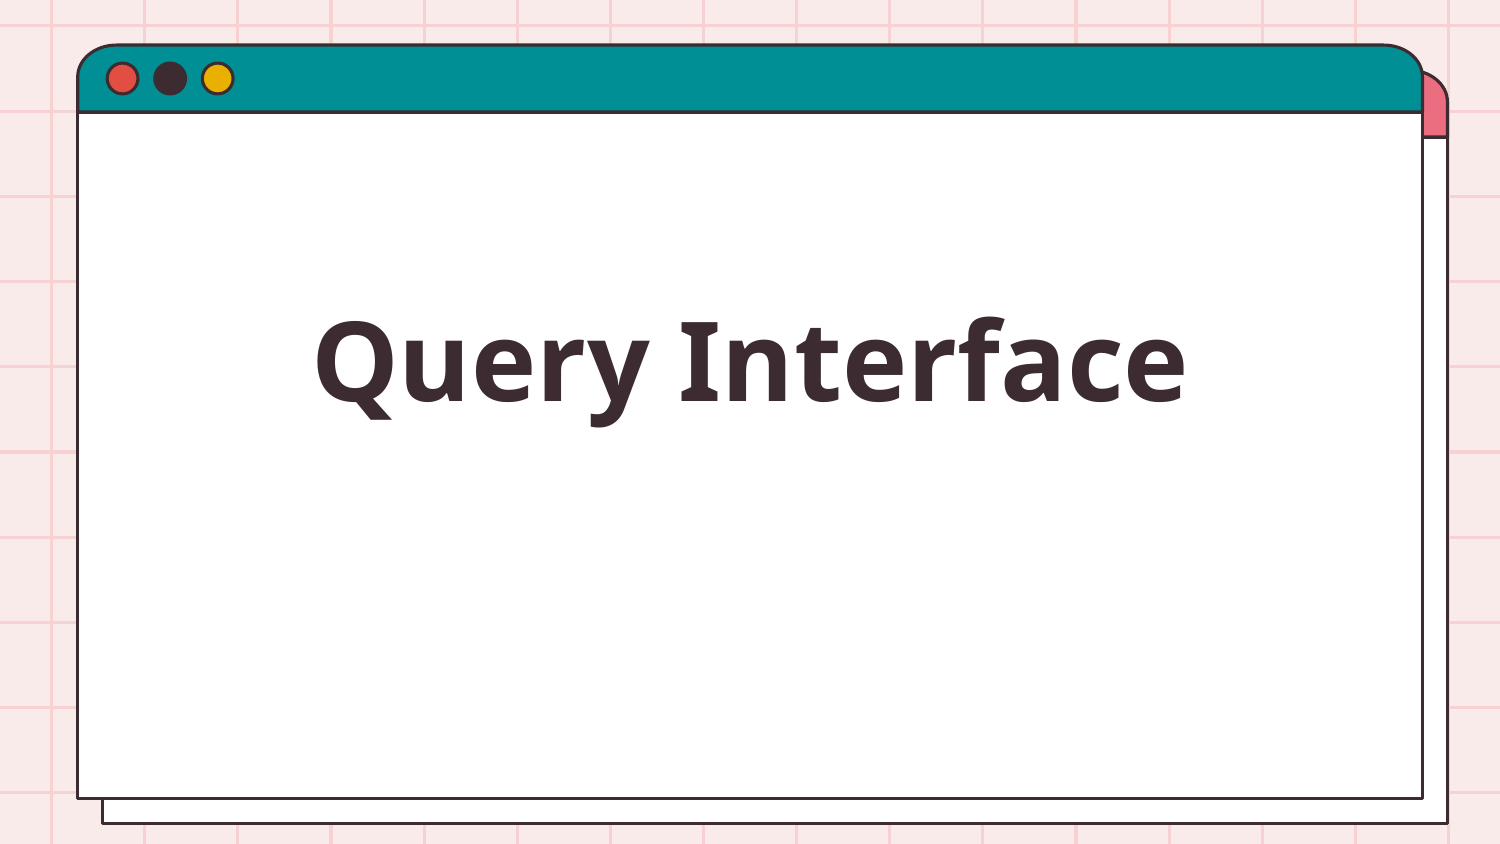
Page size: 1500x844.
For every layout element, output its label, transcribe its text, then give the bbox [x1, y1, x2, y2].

title Query Interface [147, 276, 1353, 582]
